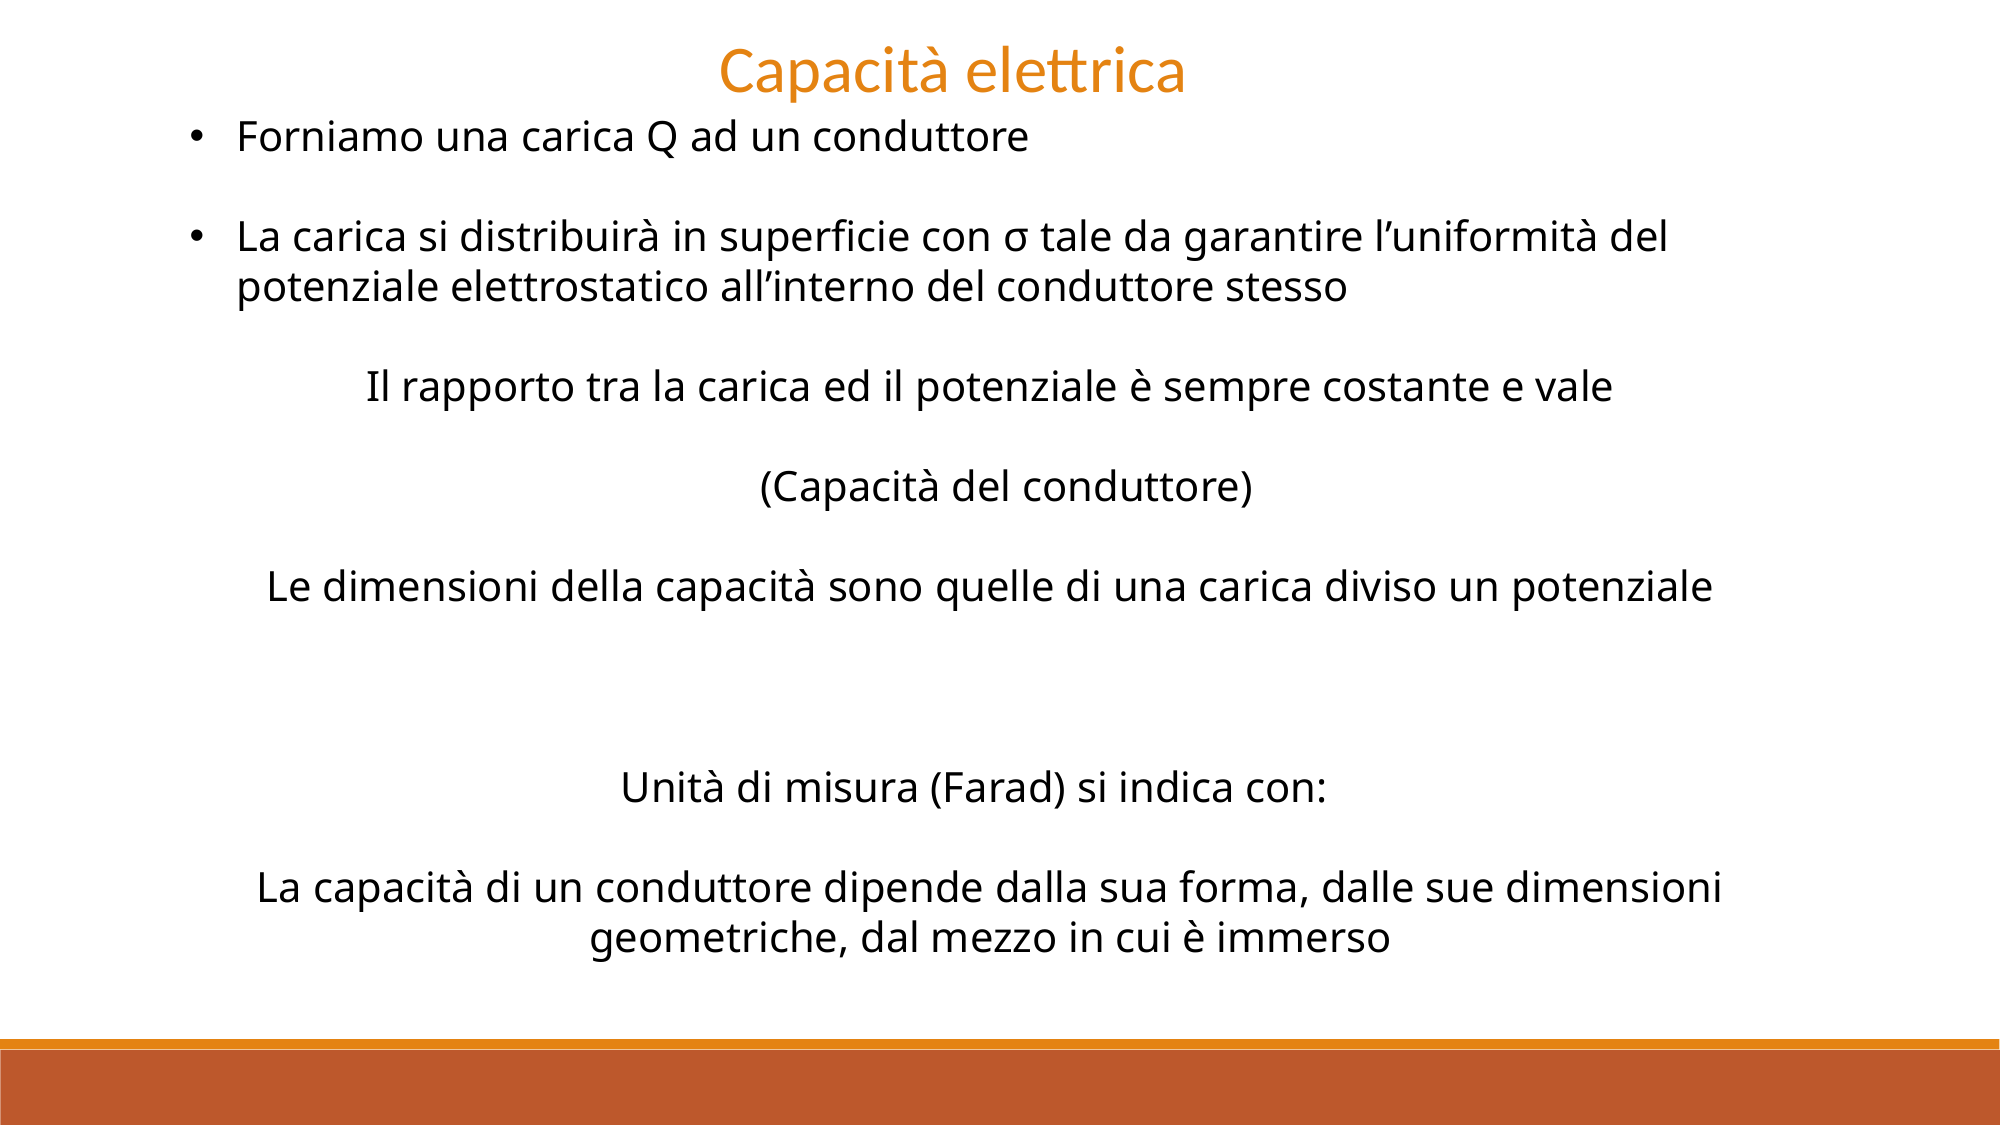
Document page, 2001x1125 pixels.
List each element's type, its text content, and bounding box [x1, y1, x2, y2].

text_box Capacità elettrica [704, 18, 1203, 113]
